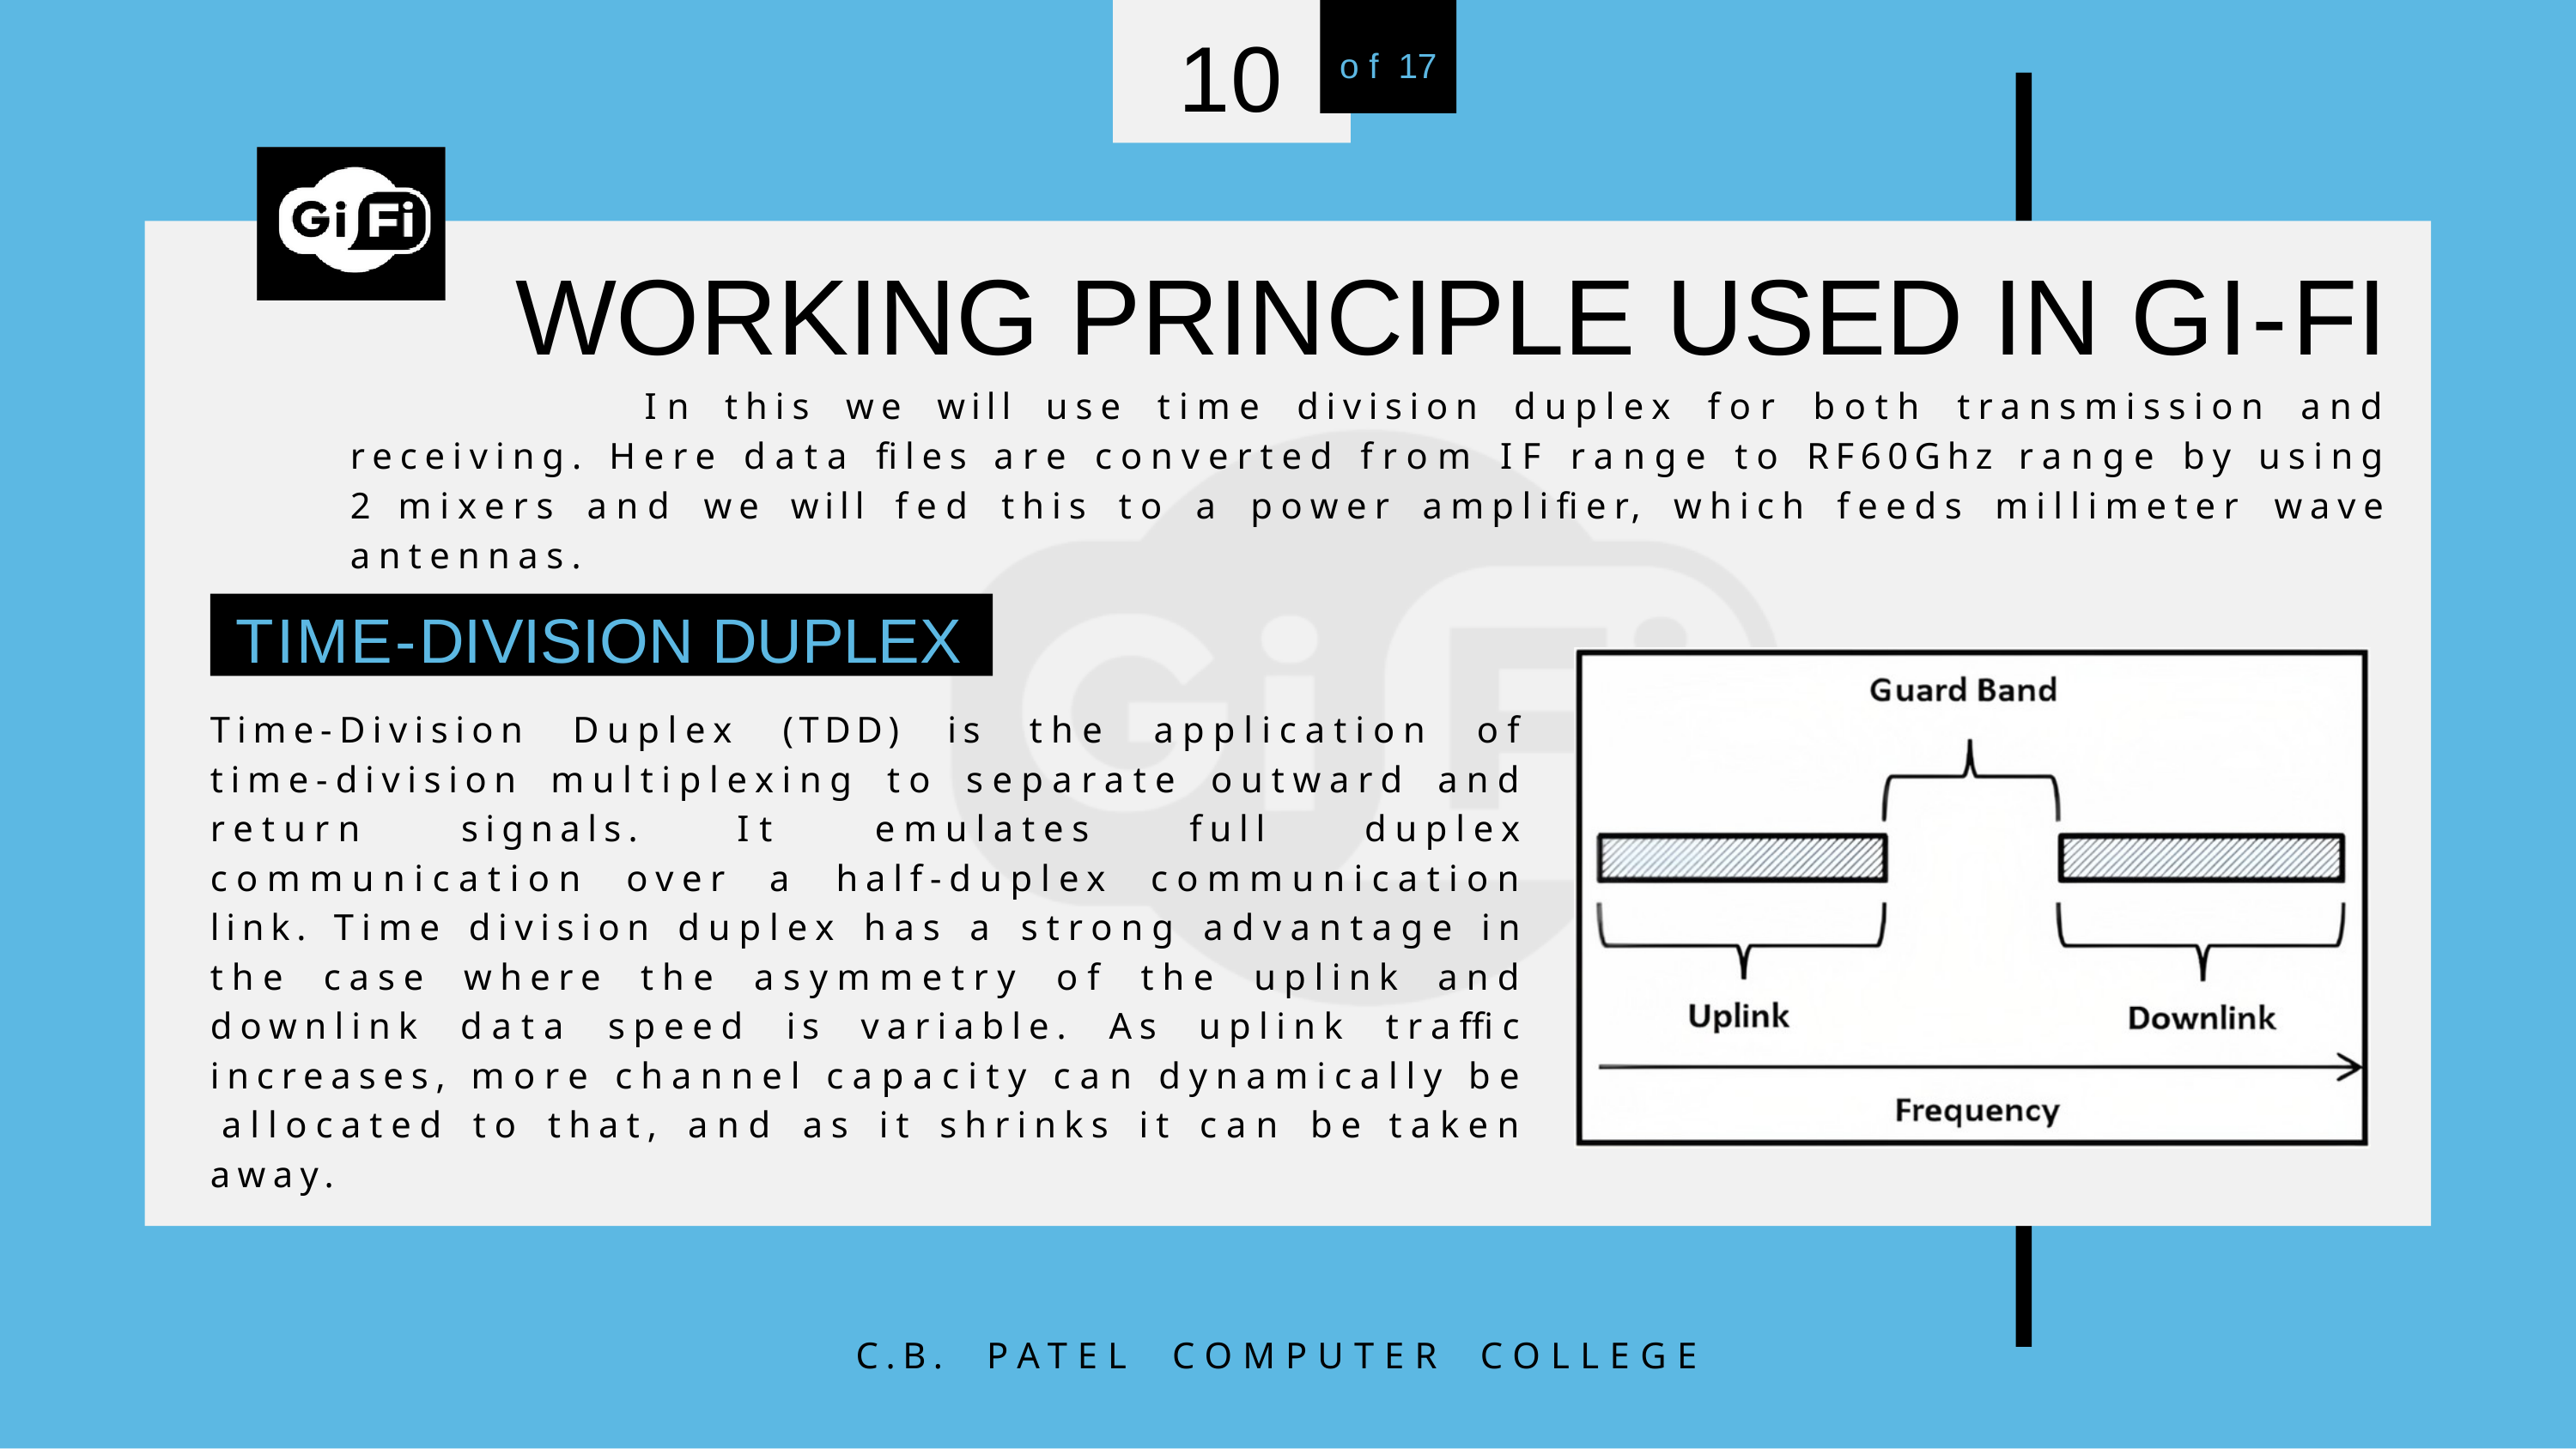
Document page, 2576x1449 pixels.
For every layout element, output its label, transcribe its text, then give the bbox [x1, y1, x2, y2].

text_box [144, 143, 2432, 1227]
text_box [2015, 72, 2032, 141]
text_box C.B. PATEL COMPUTER COLLEGE [854, 1331, 1722, 1376]
text_box [2015, 1236, 2032, 1347]
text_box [1112, 0, 1457, 141]
